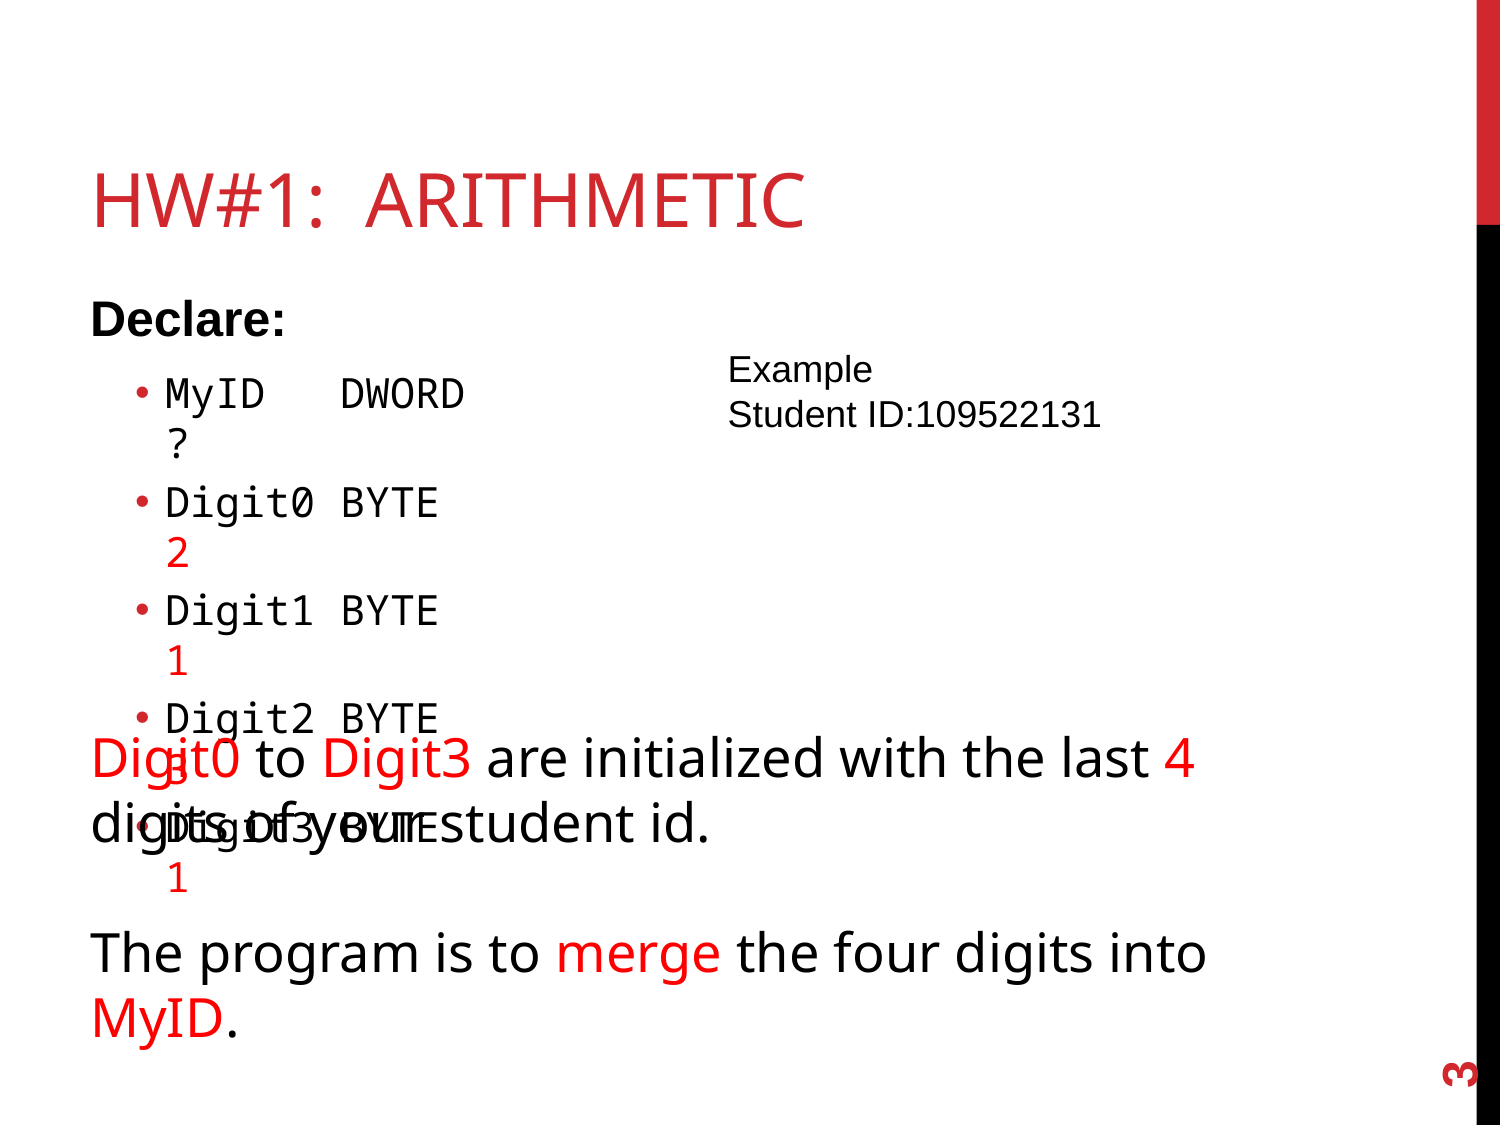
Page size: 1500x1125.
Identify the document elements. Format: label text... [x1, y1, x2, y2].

text_box ‹#› [1427, 887, 1488, 1104]
list Declare: MyID DWORD ? Digit0 BYTE 2 Digit1 BYTE 1 Digit2 BYTE 3 Digit3 BYTE 1 [75, 278, 491, 669]
text_box Digit0 to Digit3 are initialized with the last 4 digits of your student id. The program is to merge the four digits into MyID. [75, 715, 1325, 1121]
title HW#1: ARITHMETIC [75, 24, 1025, 250]
text_box Example Student ID:109522131 [712, 337, 1150, 443]
